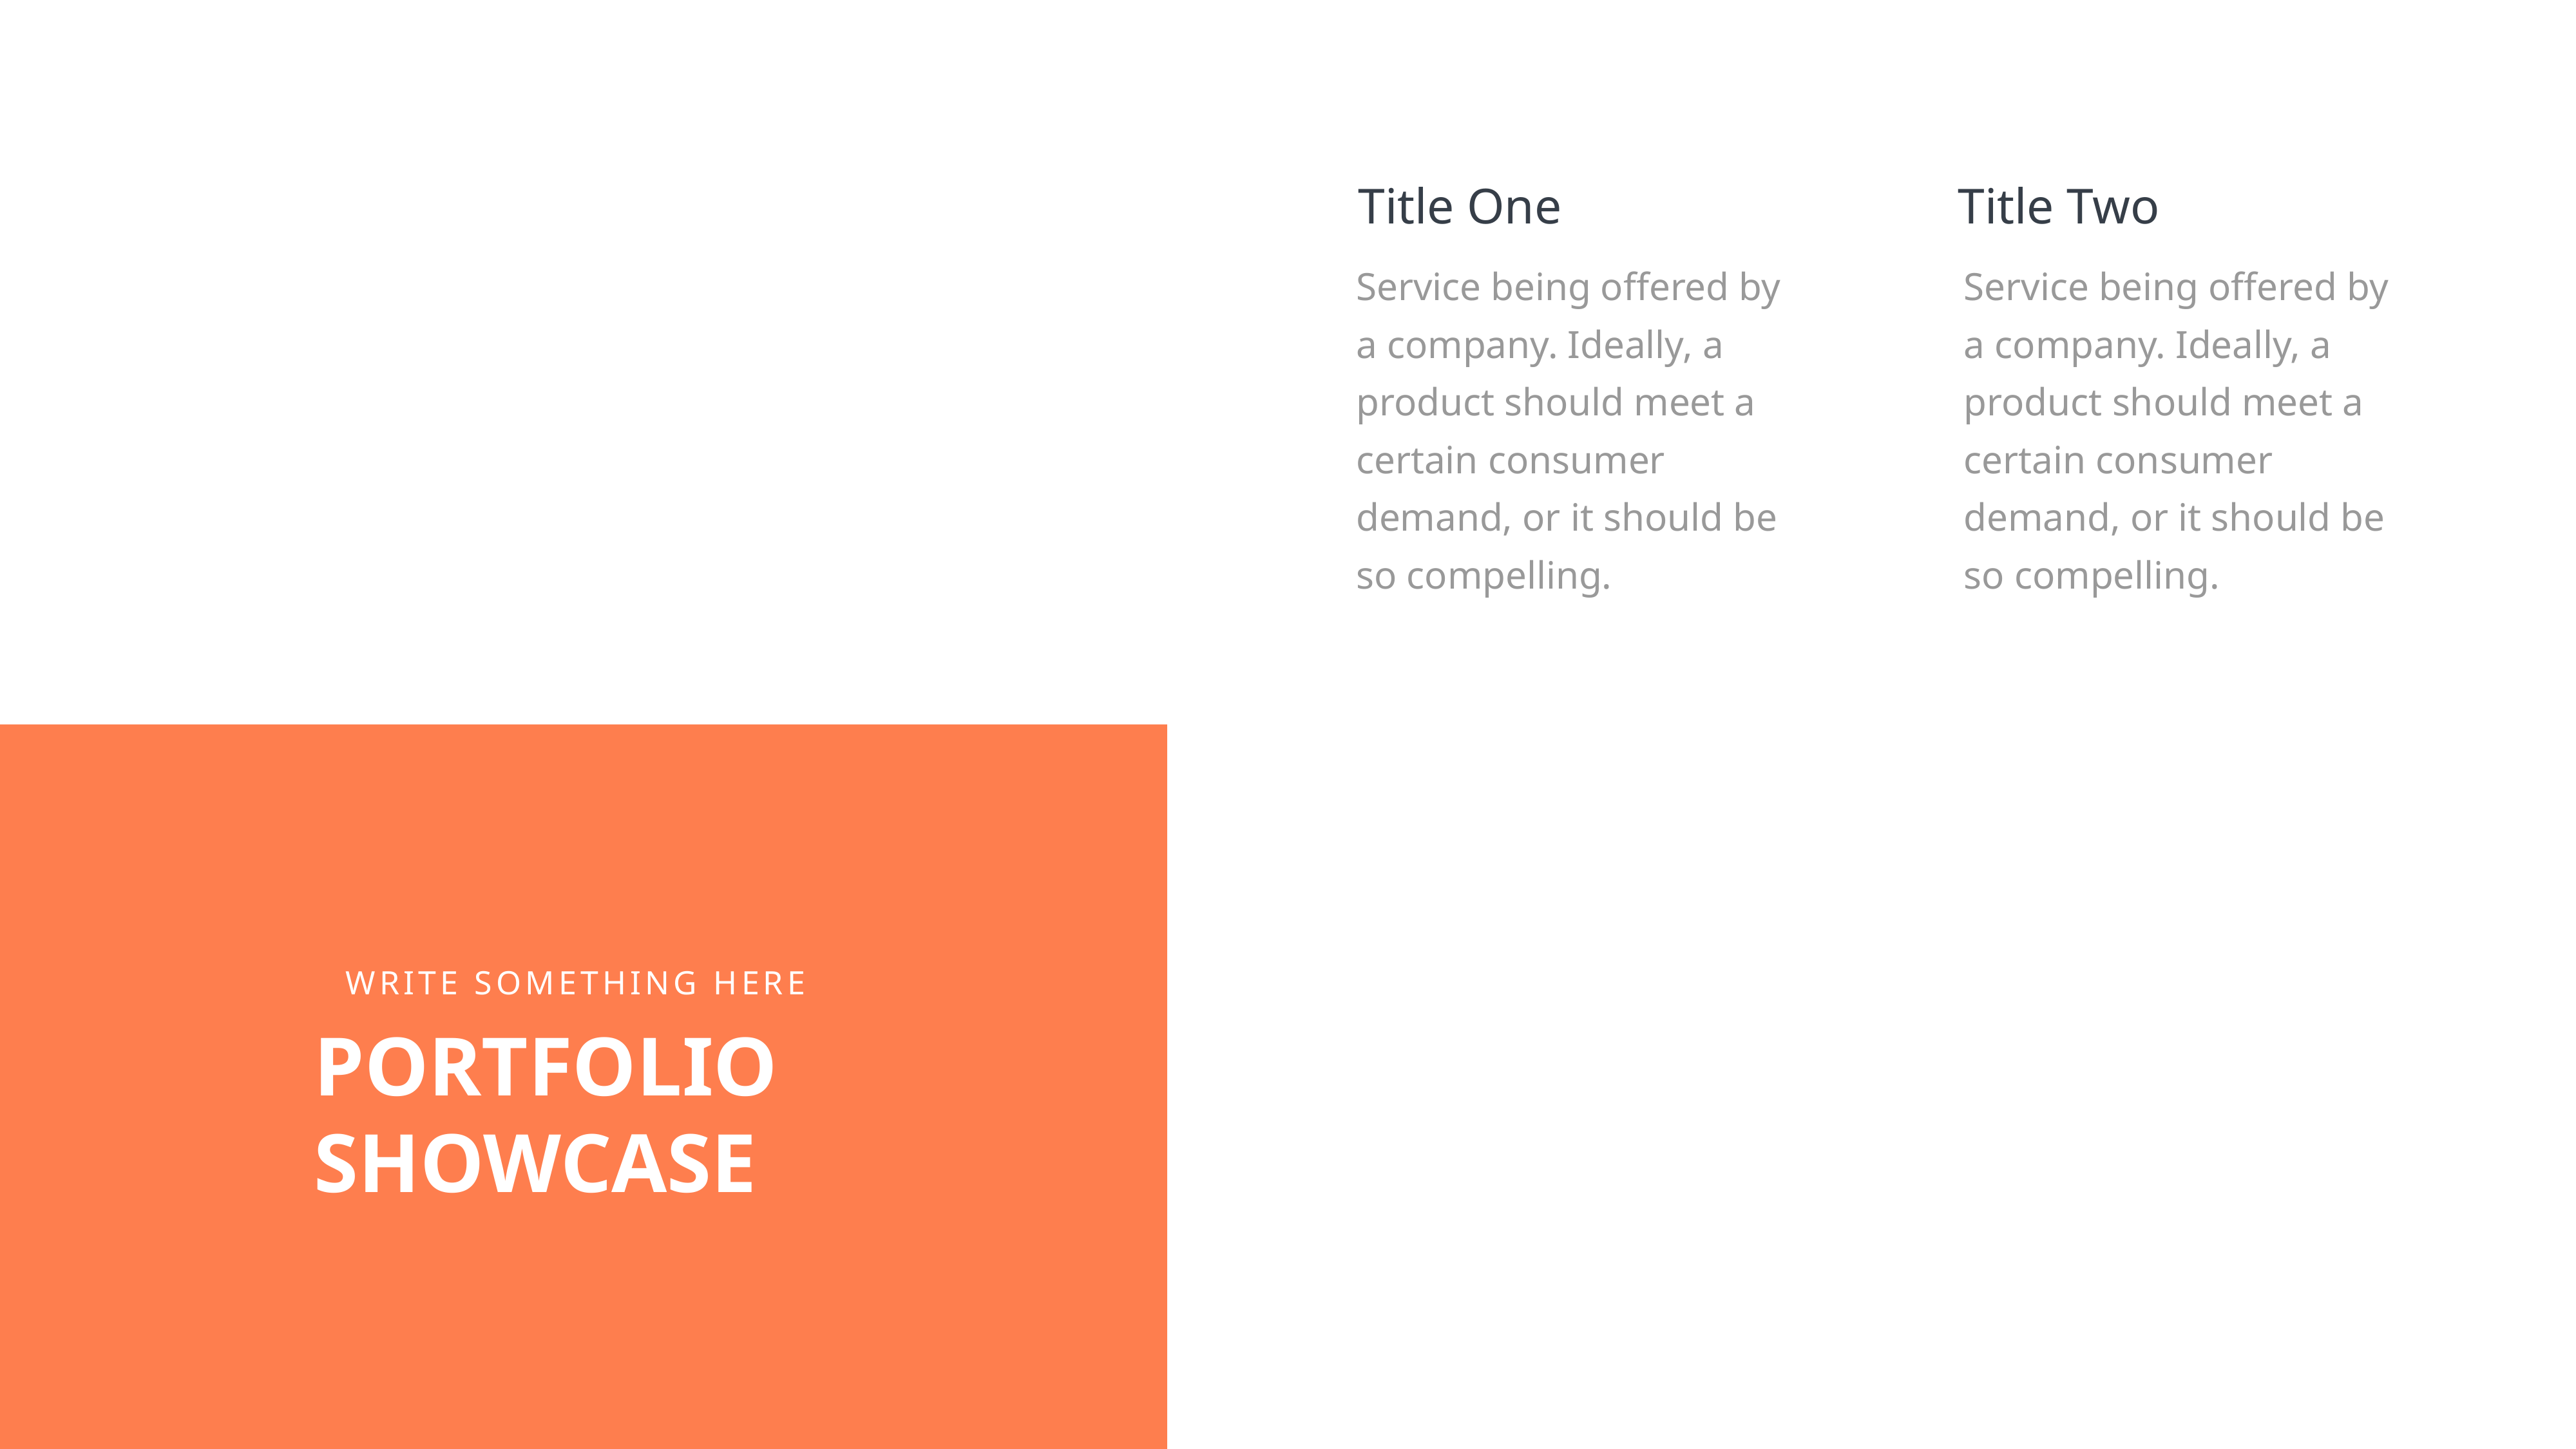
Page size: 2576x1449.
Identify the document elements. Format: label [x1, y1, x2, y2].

picture [0, 0, 2576, 1449]
text_box [0, 724, 1167, 1449]
text_box [1941, 170, 2426, 607]
text_box [304, 958, 863, 1216]
text_box [1333, 170, 1818, 607]
